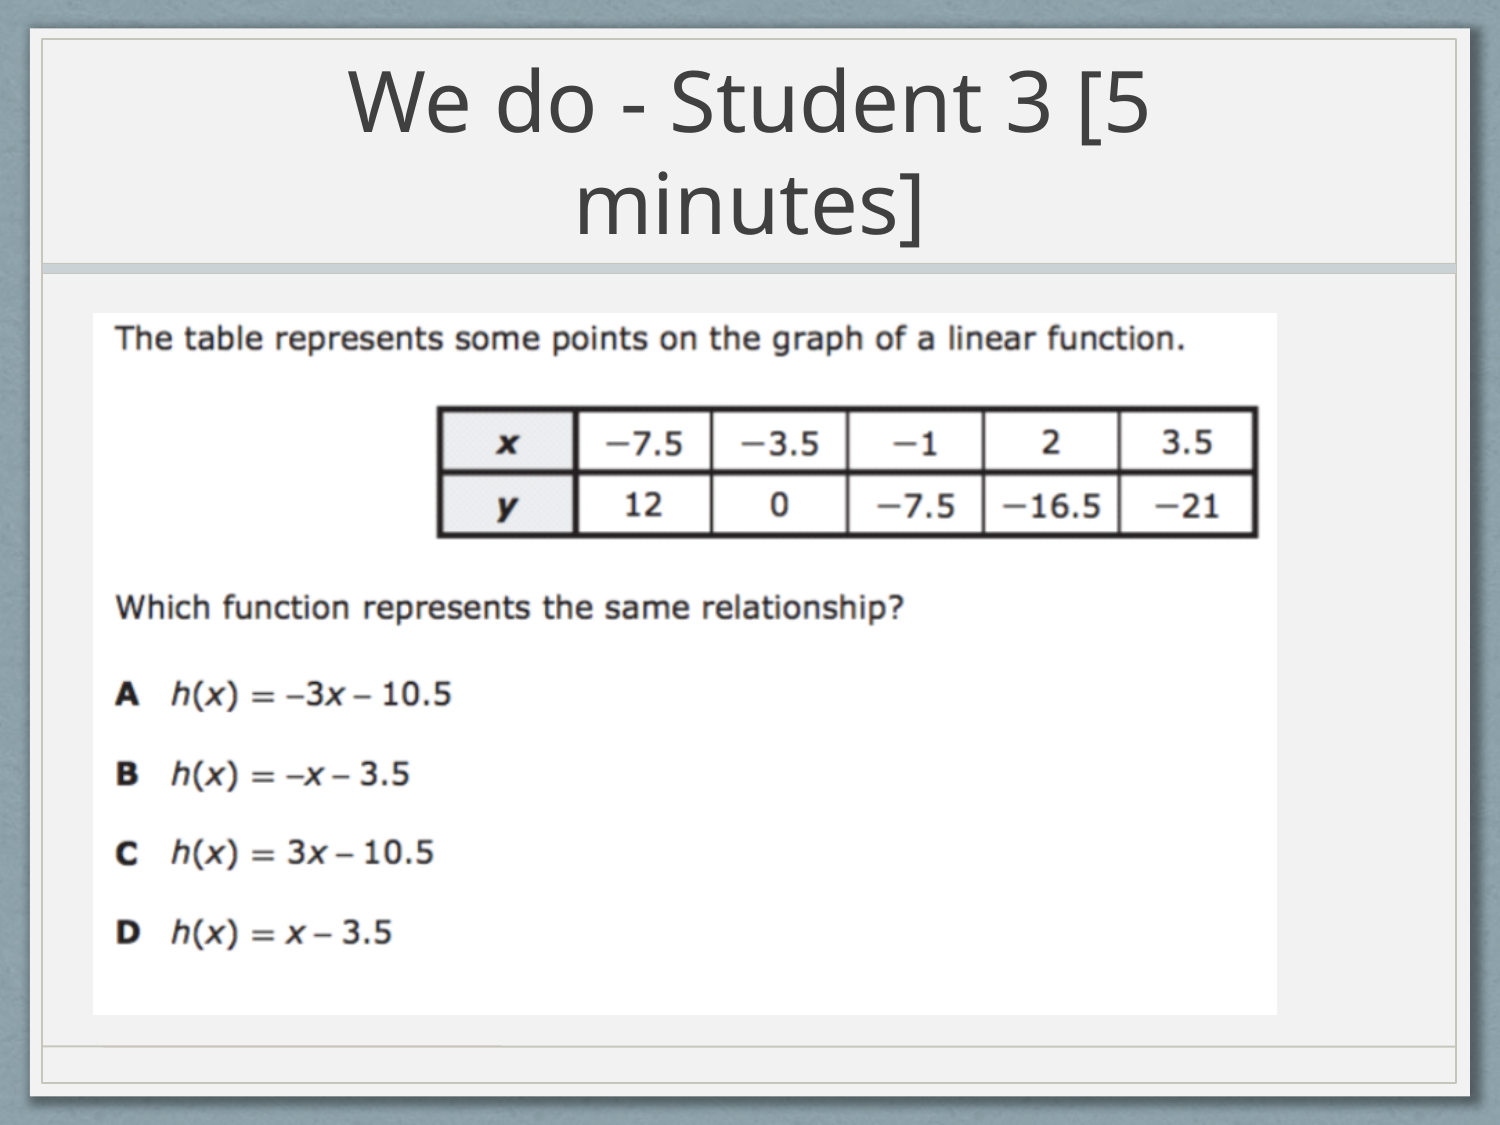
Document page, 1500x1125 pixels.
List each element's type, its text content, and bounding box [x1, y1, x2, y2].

picture [93, 312, 1277, 1016]
title We do - Student 3 [5 minutes] [147, 40, 1353, 260]
